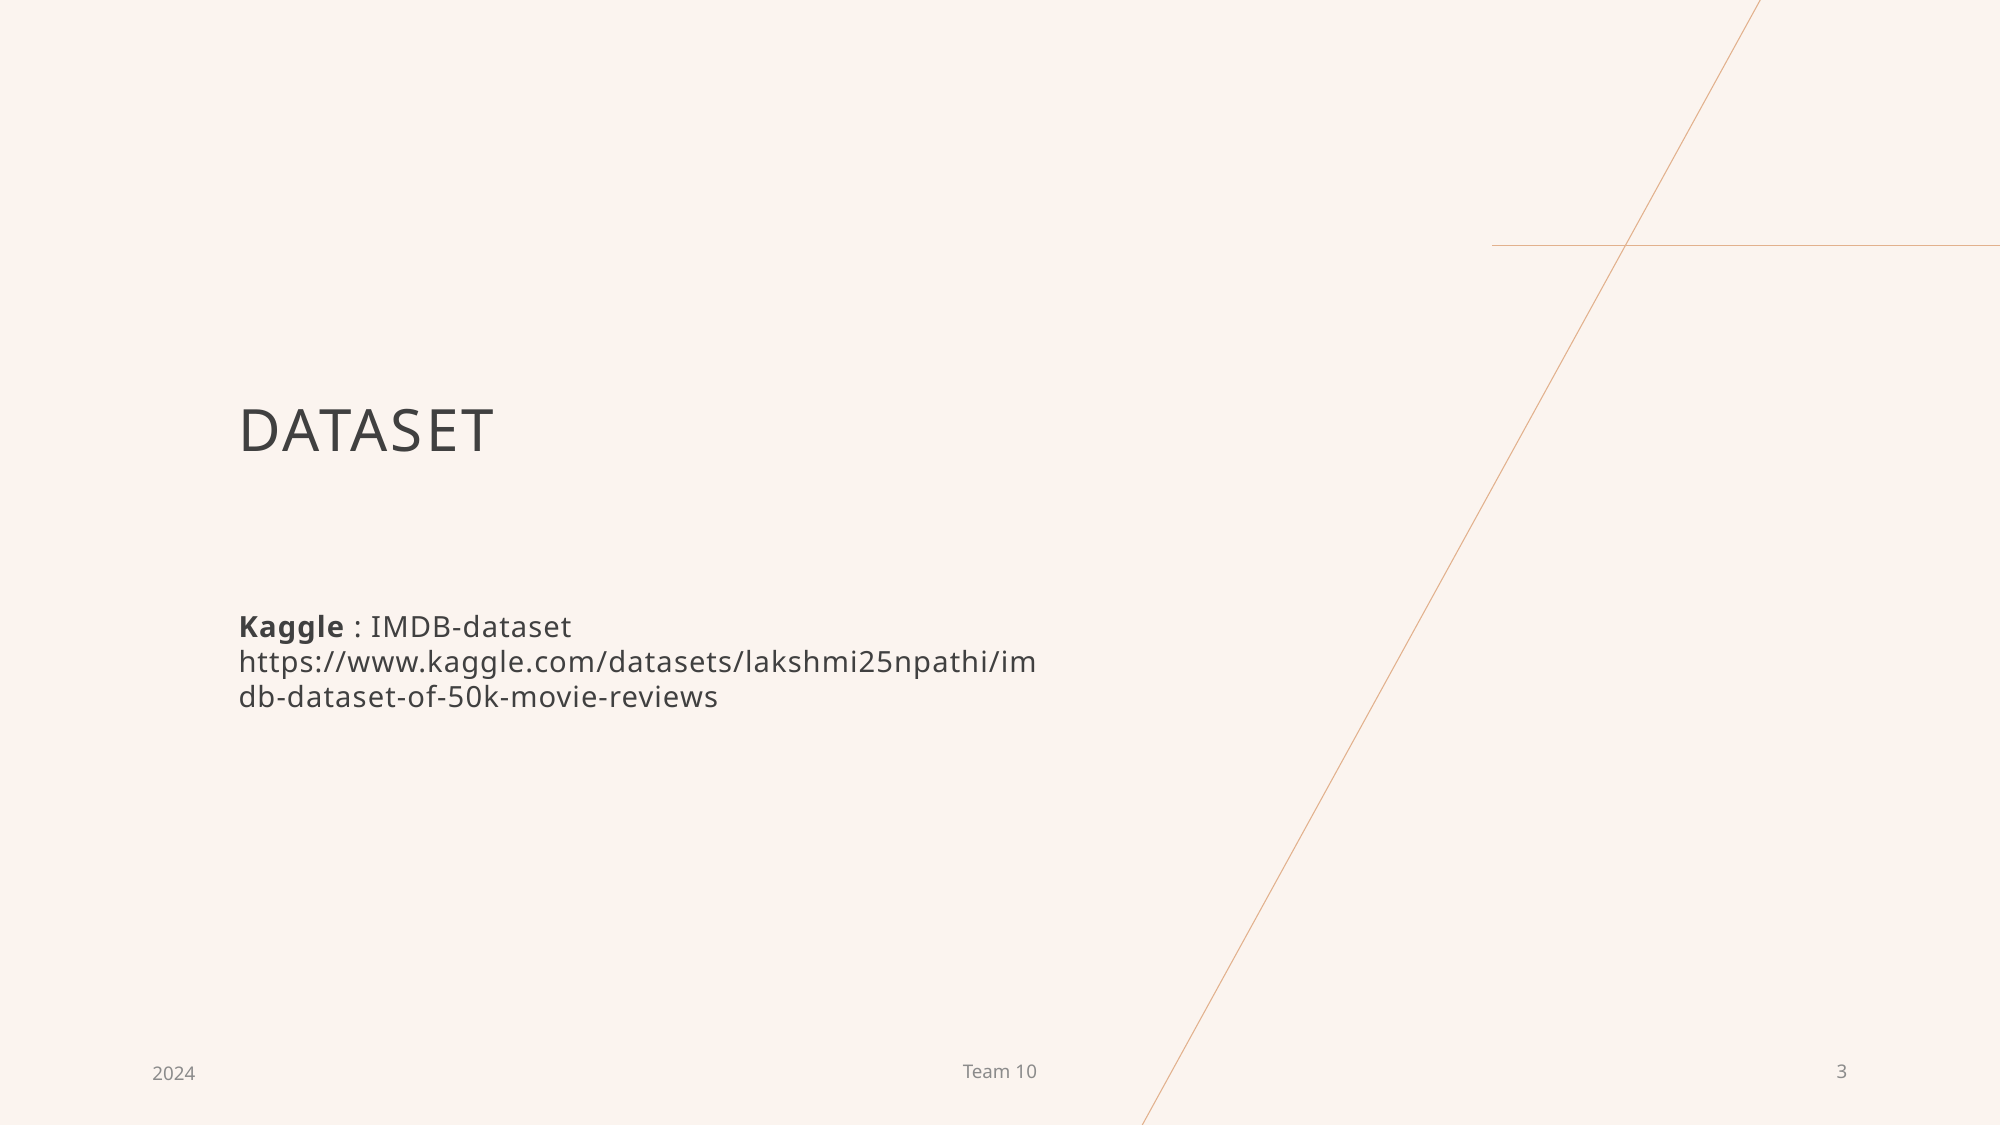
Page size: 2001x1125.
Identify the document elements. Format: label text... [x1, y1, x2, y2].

slide_number 3 [1412, 1042, 1863, 1103]
slide_number 2024 [137, 1042, 588, 1103]
footer Team 10 [857, 1042, 1143, 1103]
list Kaggle : IMDB-dataset https://www.kaggle.com/datasets/lakshmi25npathi/imdb-dataset-of-50k-movie-reviews [223, 600, 1062, 851]
title Dataset [223, 274, 1062, 472]
